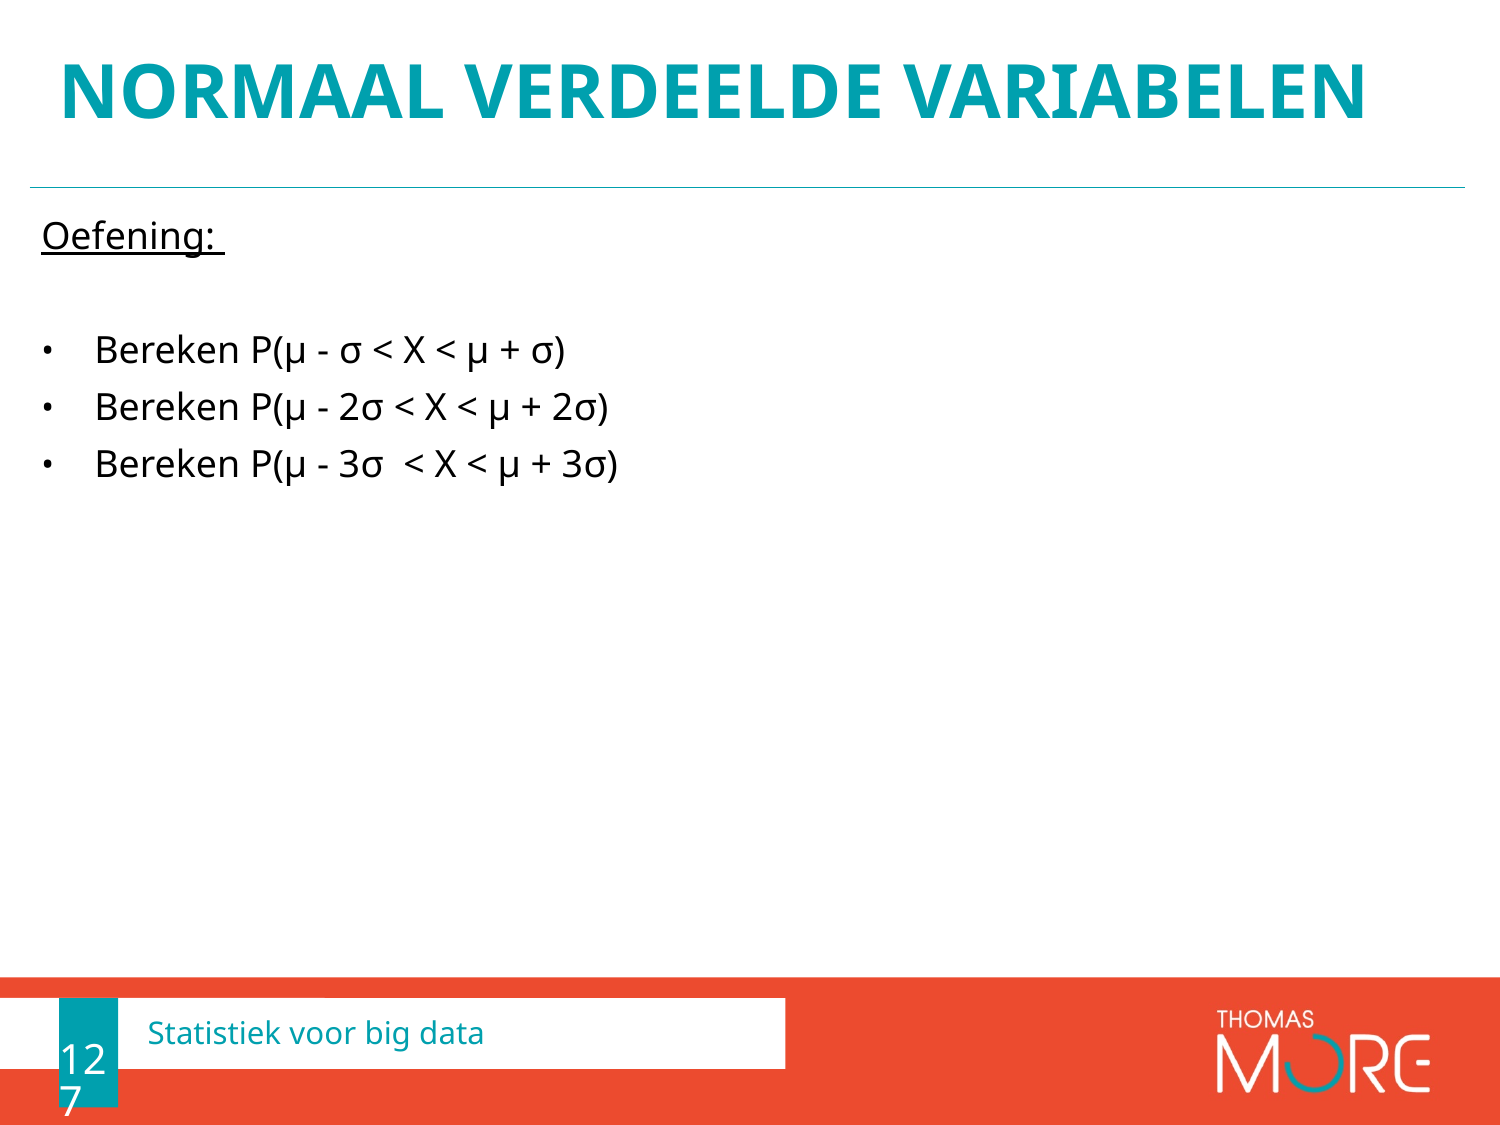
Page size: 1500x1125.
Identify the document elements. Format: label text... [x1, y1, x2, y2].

slide_number 127 [59, 998, 119, 1108]
title Normaal verdeelde variabelen [0, 0, 1500, 188]
picture [1187, 998, 1459, 1122]
list Oefening: Bereken P(µ - σ < X < µ + σ) Bereken P(µ - 2σ < X < µ + 2σ) Bereken P(µ - 3σ < X < µ + 3σ) [0, 188, 1500, 998]
footer Statistiek voor big data [123, 998, 786, 1069]
